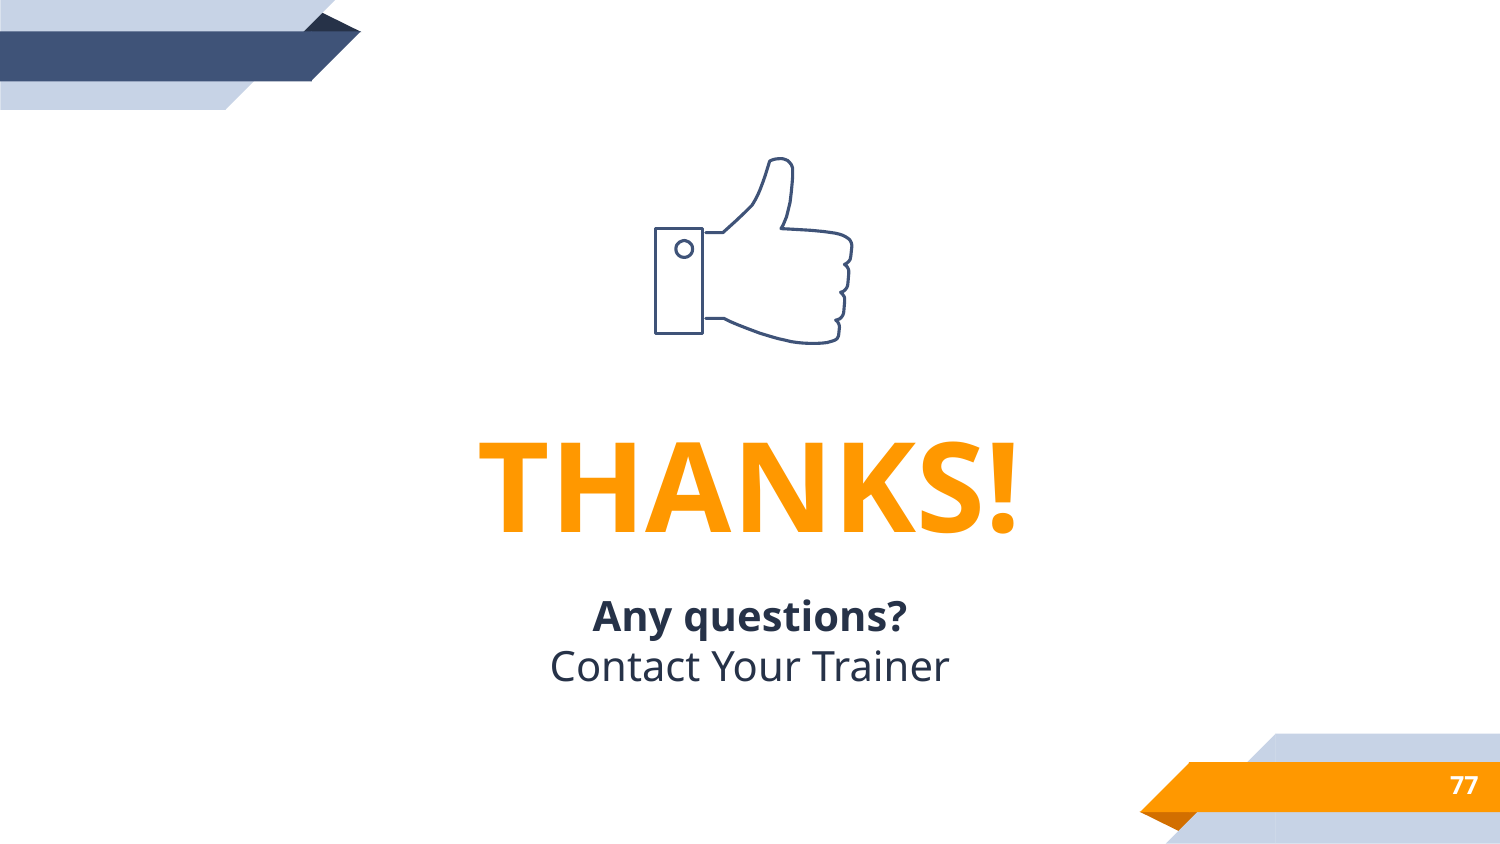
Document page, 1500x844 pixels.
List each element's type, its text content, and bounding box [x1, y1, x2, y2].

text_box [655, 158, 853, 344]
text_box THANKS! [209, 387, 1291, 529]
slide_number 77 [1249, 760, 1494, 813]
text_box Any questions? Contact Your Trainer [209, 529, 1291, 750]
